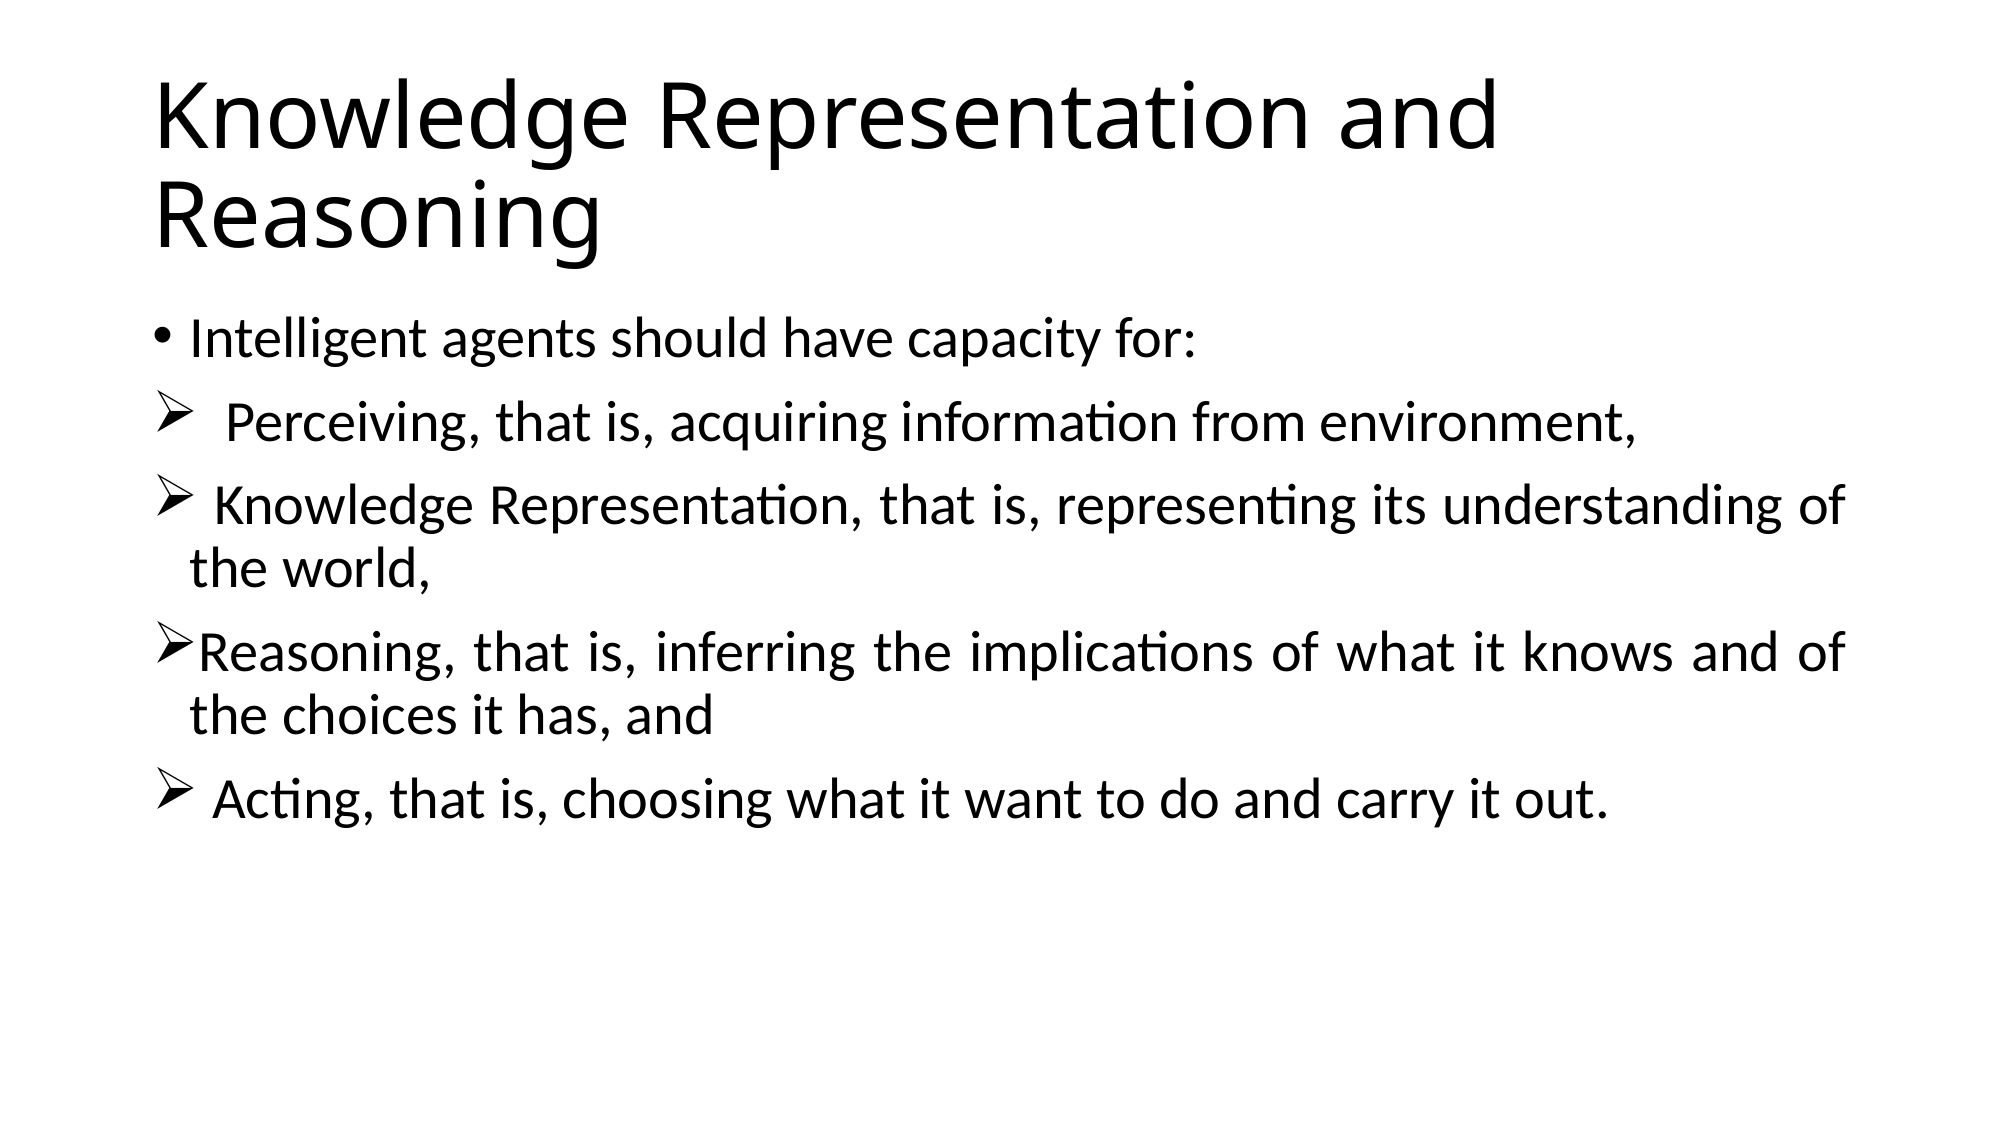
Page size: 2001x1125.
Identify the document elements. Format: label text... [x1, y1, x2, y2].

list Intelligent agents should have capacity for: Perceiving, that is, acquiring information from environment, Knowledge Representation, that is, representing its understanding of the world, Reasoning, that is, inferring the implications of what it knows and of the choices it has, and Acting, that is, choosing what it want to do and carry it out. [137, 299, 1863, 1014]
title Knowledge Representation and Reasoning [137, 59, 1863, 278]
